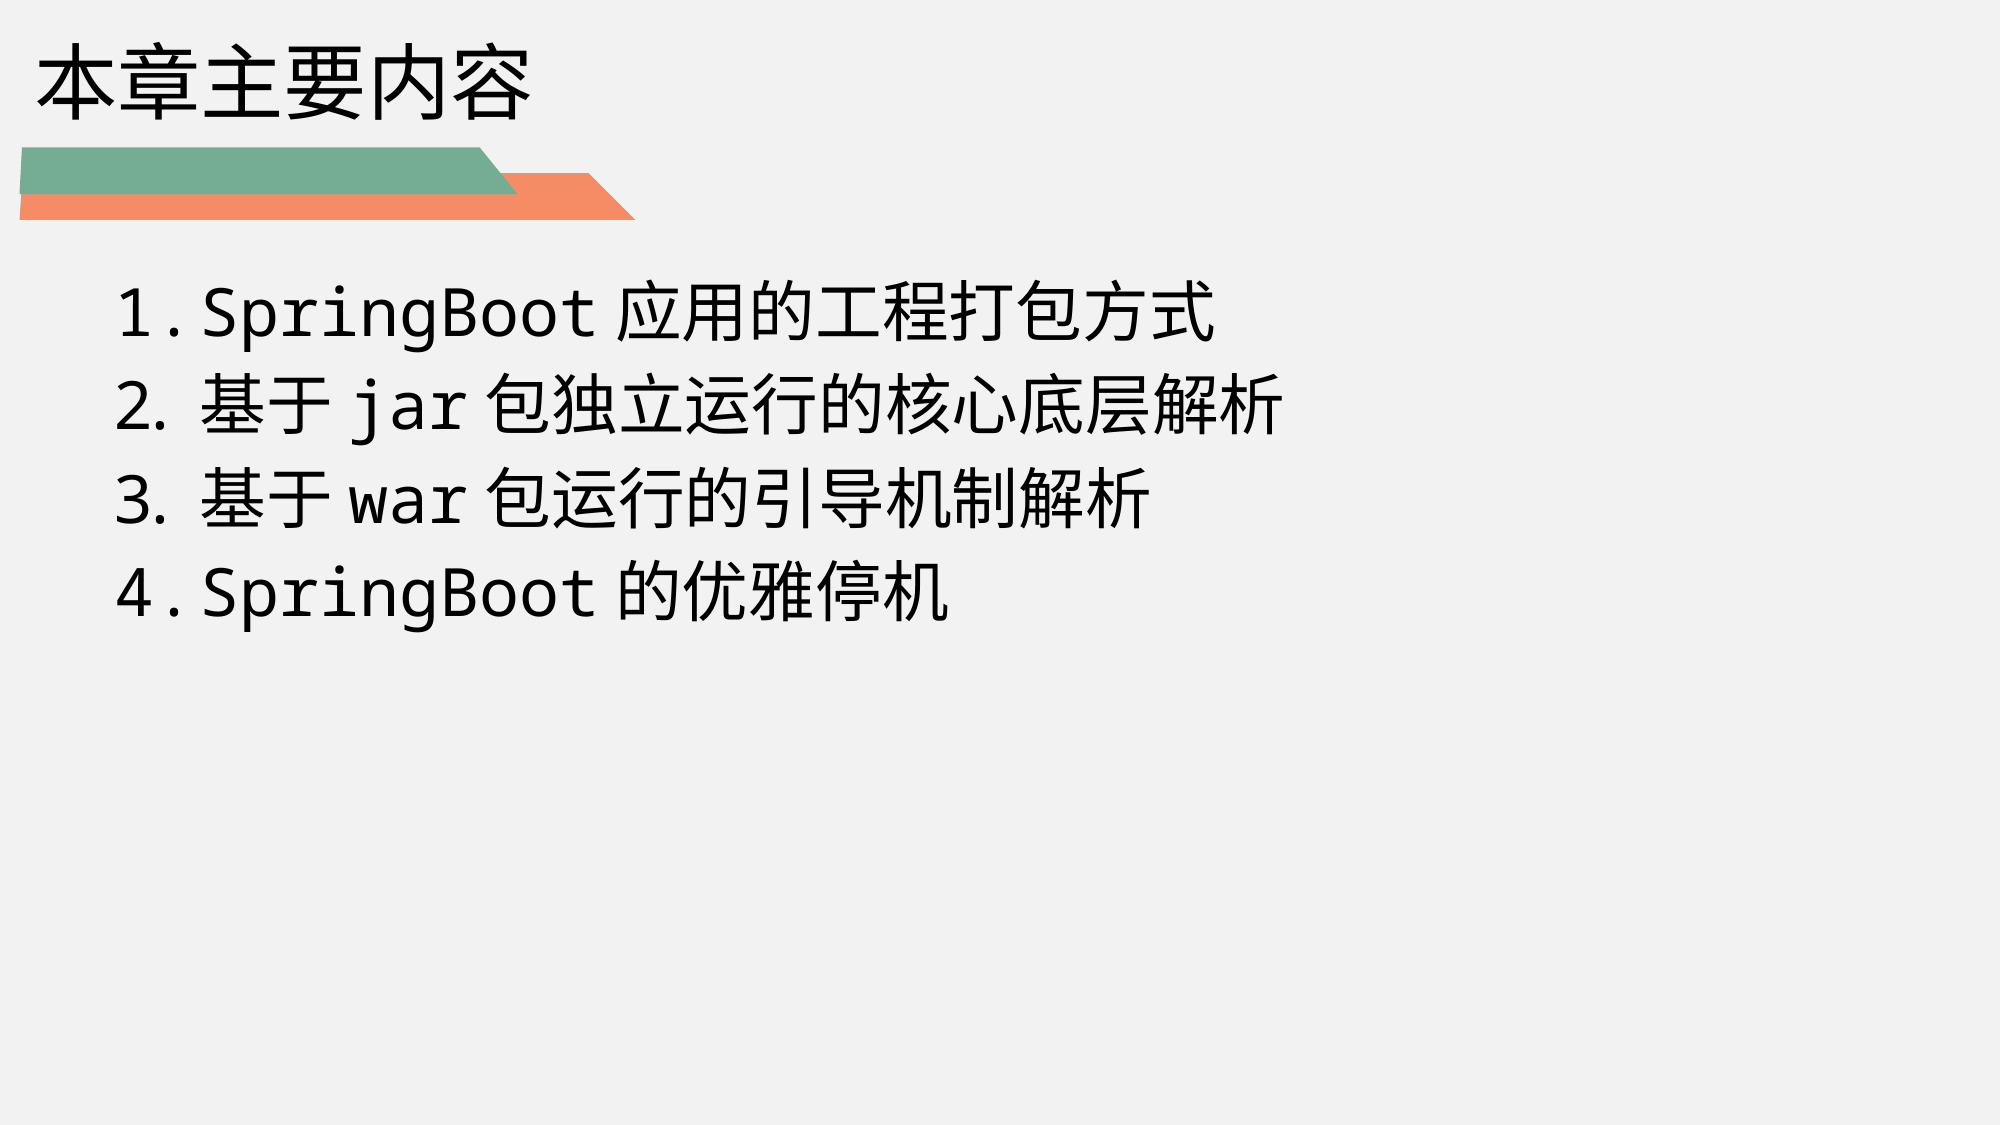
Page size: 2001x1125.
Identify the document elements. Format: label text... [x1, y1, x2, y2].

list SpringBoot应用的工程打包方式 基于jar包独立运行的核心底层解析 基于war包运行的引导机制解析 SpringBoot的优雅停机 [99, 262, 1900, 1005]
text_box [17, 170, 638, 223]
text_box 本章主要内容 [19, 22, 683, 138]
text_box [17, 145, 520, 197]
